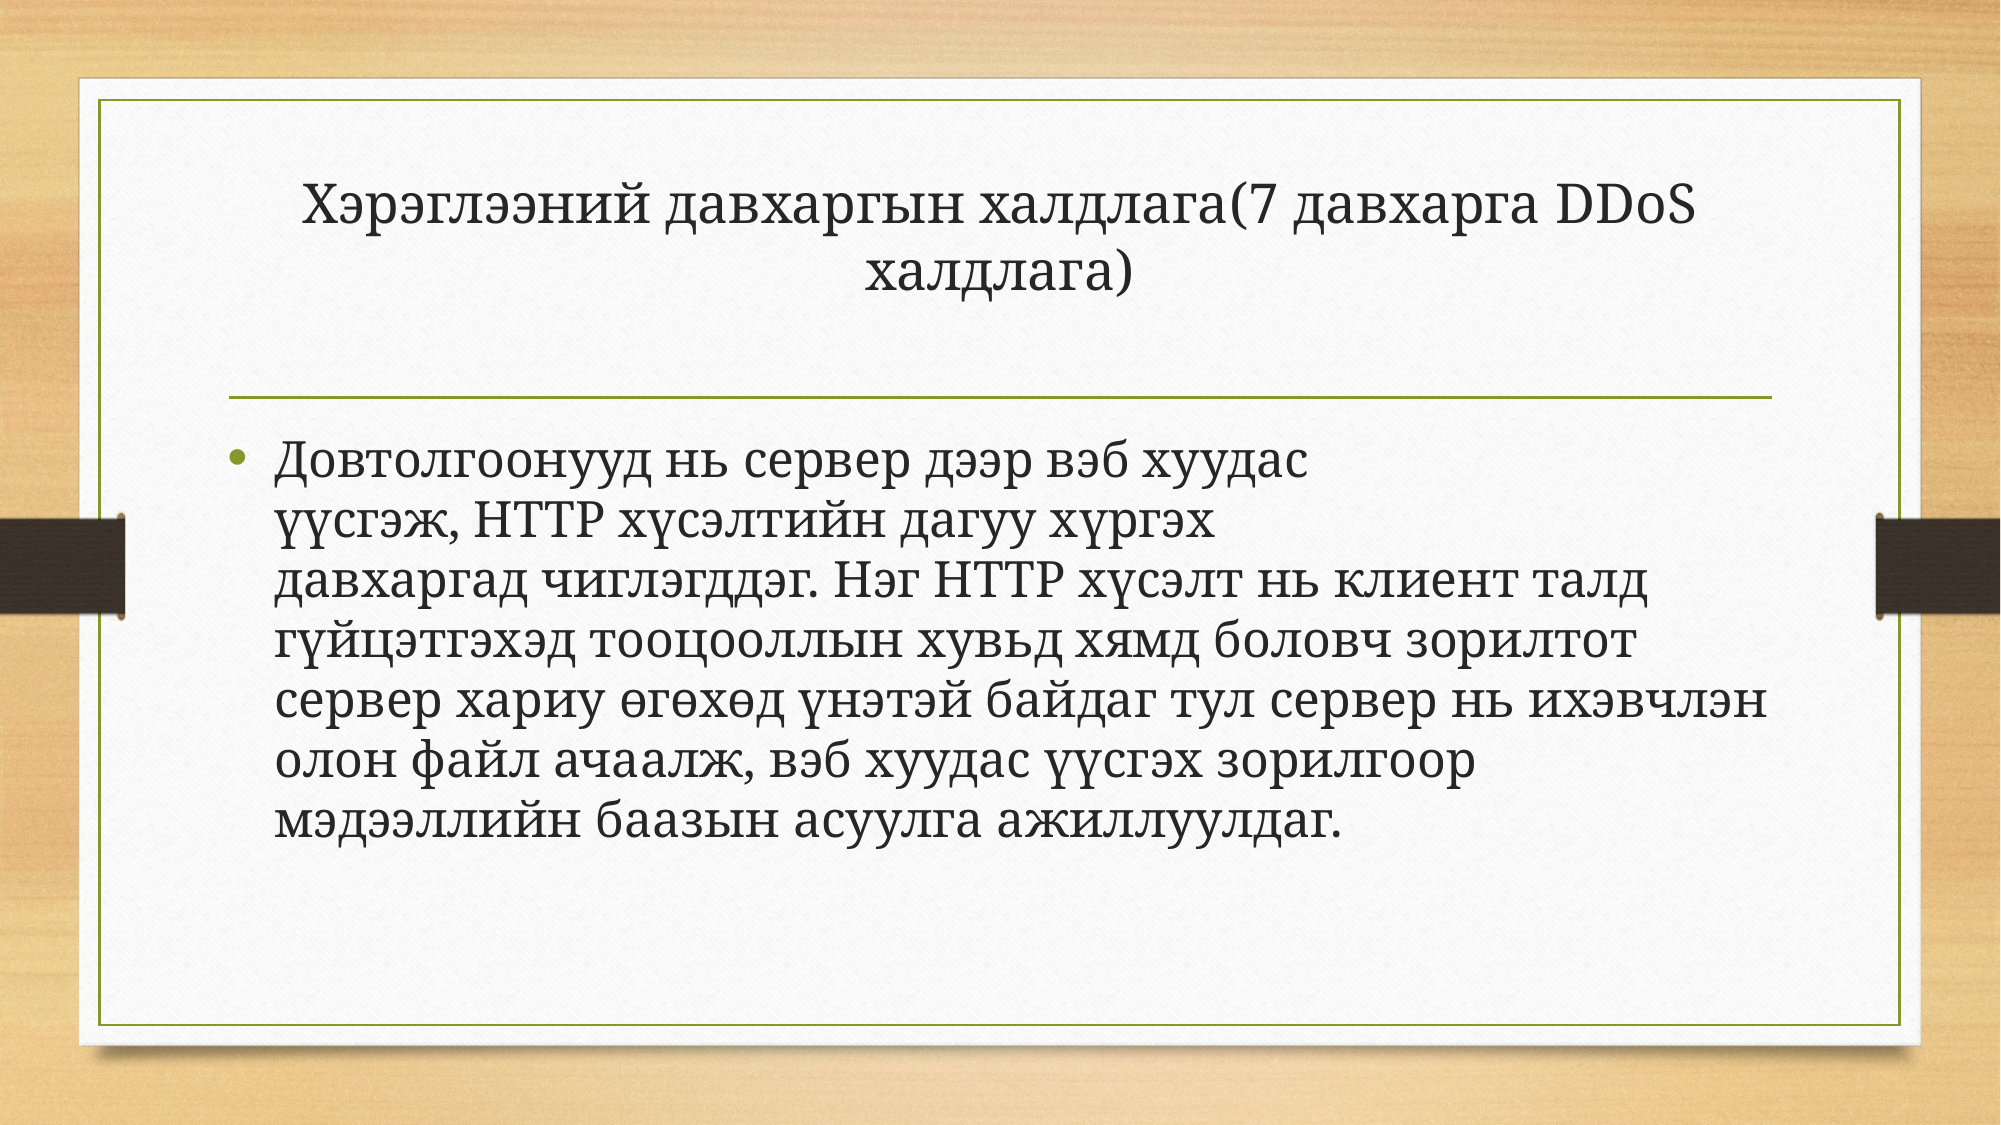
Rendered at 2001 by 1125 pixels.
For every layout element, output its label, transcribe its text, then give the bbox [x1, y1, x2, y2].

picture [0, 0, 2001, 1125]
list Довтолгоонууд нь сервер дээр вэб хуудас үүсгэж, HTTP хүсэлтийн дагуу хүргэх давхаргад чиглэгддэг. Нэг HTTP хүсэлт нь клиент талд гүйцэтгэхэд тооцооллын хувьд хямд боловч зорилтот сервер хариу өгөхөд үнэтэй байдаг тул сервер нь ихэвчлэн олон файл ачаалж, вэб хуудас үүсгэх зорилгоор мэдээллийн баазын асуулга ажиллуулдаг. [212, 419, 1788, 964]
title Хэрэглээний давхаргын халдлага(7 давхарга DDoS халдлага) [212, 161, 1788, 375]
